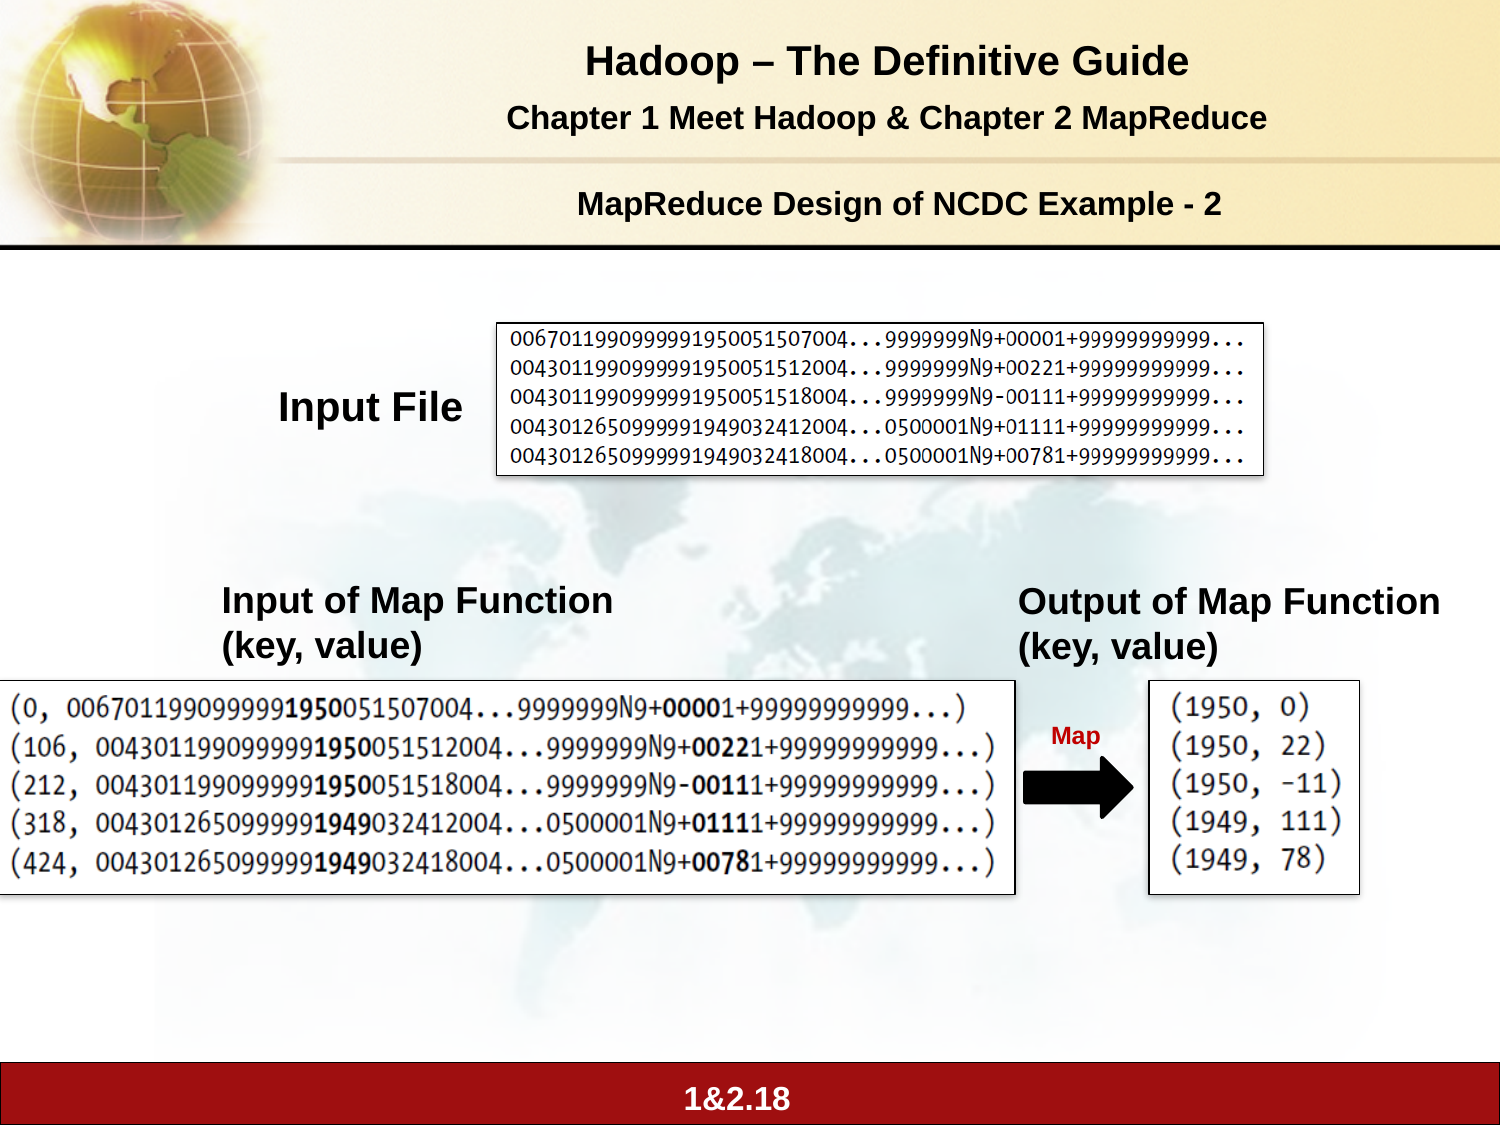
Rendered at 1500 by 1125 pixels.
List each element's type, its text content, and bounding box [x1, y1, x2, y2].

text_box Input File [263, 371, 479, 437]
title MapReduce Design of NCDC Example - 2 [537, 174, 1263, 233]
text_box [1023, 758, 1134, 819]
text_box Output of Map Function (key, value) [1003, 569, 1462, 675]
text_box Input of Map Function (key, value) [206, 568, 632, 674]
text_box Map [1036, 712, 1117, 758]
picture [0, 0, 1500, 1062]
